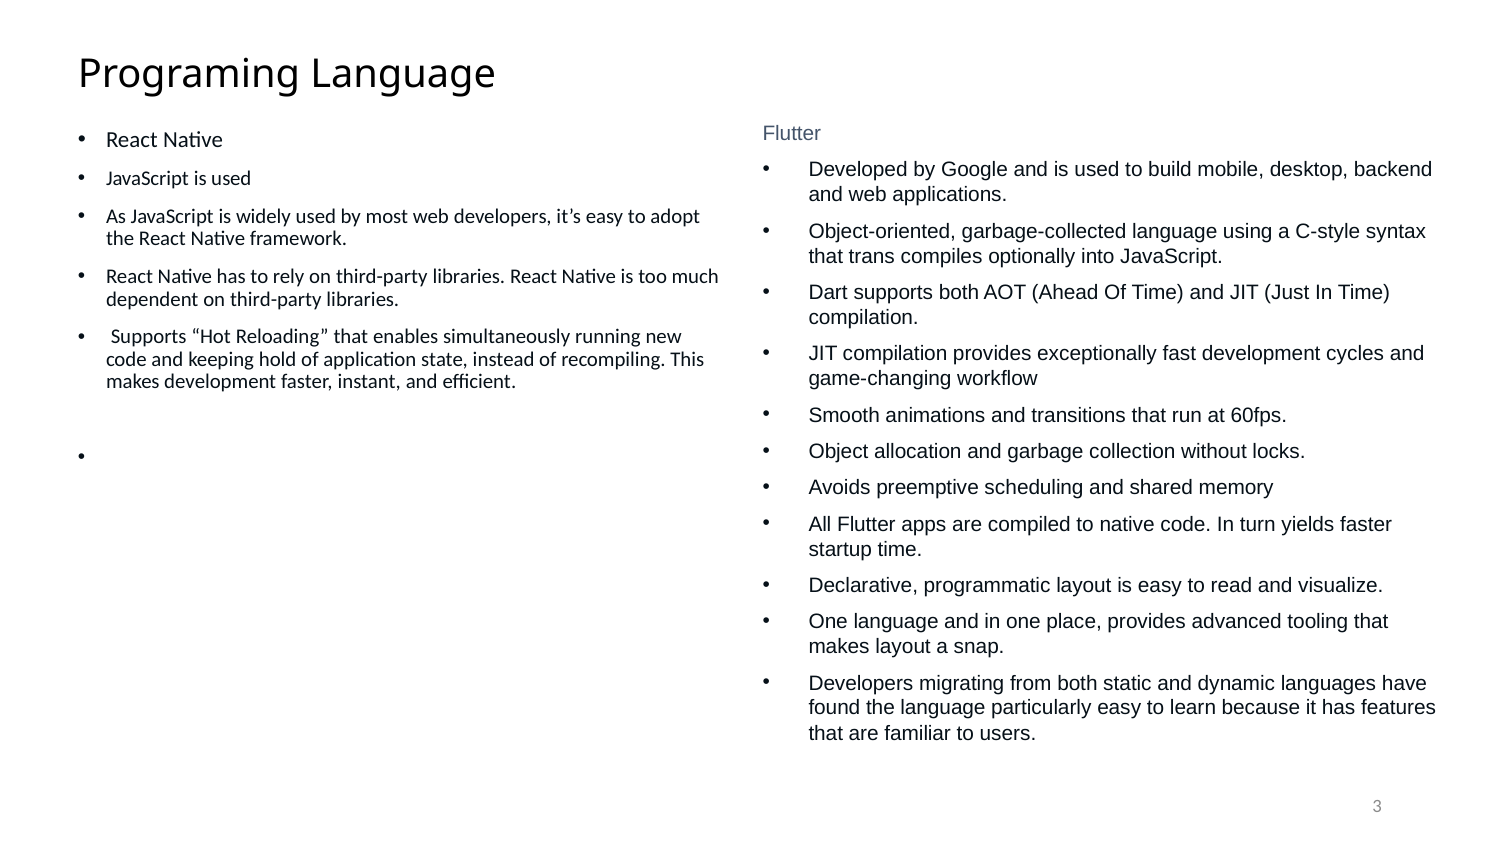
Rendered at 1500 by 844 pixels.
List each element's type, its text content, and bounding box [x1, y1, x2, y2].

slide_number 3 [1059, 782, 1397, 827]
list React Native JavaScript is used As JavaScript is widely used by most web developers, it’s easy to adopt the React Native framework. React Native has to rely on third-party libraries. React Native is too much dependent on third-party libraries. Supports “Hot Reloading” that enables simultaneously running new code and keeping hold of application state, instead of recompiling. This makes development faster, instant, and efficient. [63, 119, 738, 752]
text_box Flutter Developed by Google and is used to build mobile, desktop, backend and web applications. Object-oriented, garbage-collected language using a C-style syntax that trans compiles optionally into JavaScript. Dart supports both AOT (Ahead Of Time) and JIT (Just In Time) compilation. JIT compilation provides exceptionally fast development cycles and game-changing workflow Smooth animations and transitions that run at 60fps. Object allocation and garbage collection without locks. Avoids preemptive scheduling and shared memory All Flutter apps are compiled to native code. In turn yields faster startup time. Declarative, programmatic layout is easy to read and visualize. One language and in one place, provides advanced tooling that makes layout a snap. Developers migrating from both static and dynamic languages have found the language particularly easy to learn because it has features that are familiar to users. [762, 119, 1439, 752]
title Programing Language [63, 45, 1439, 104]
